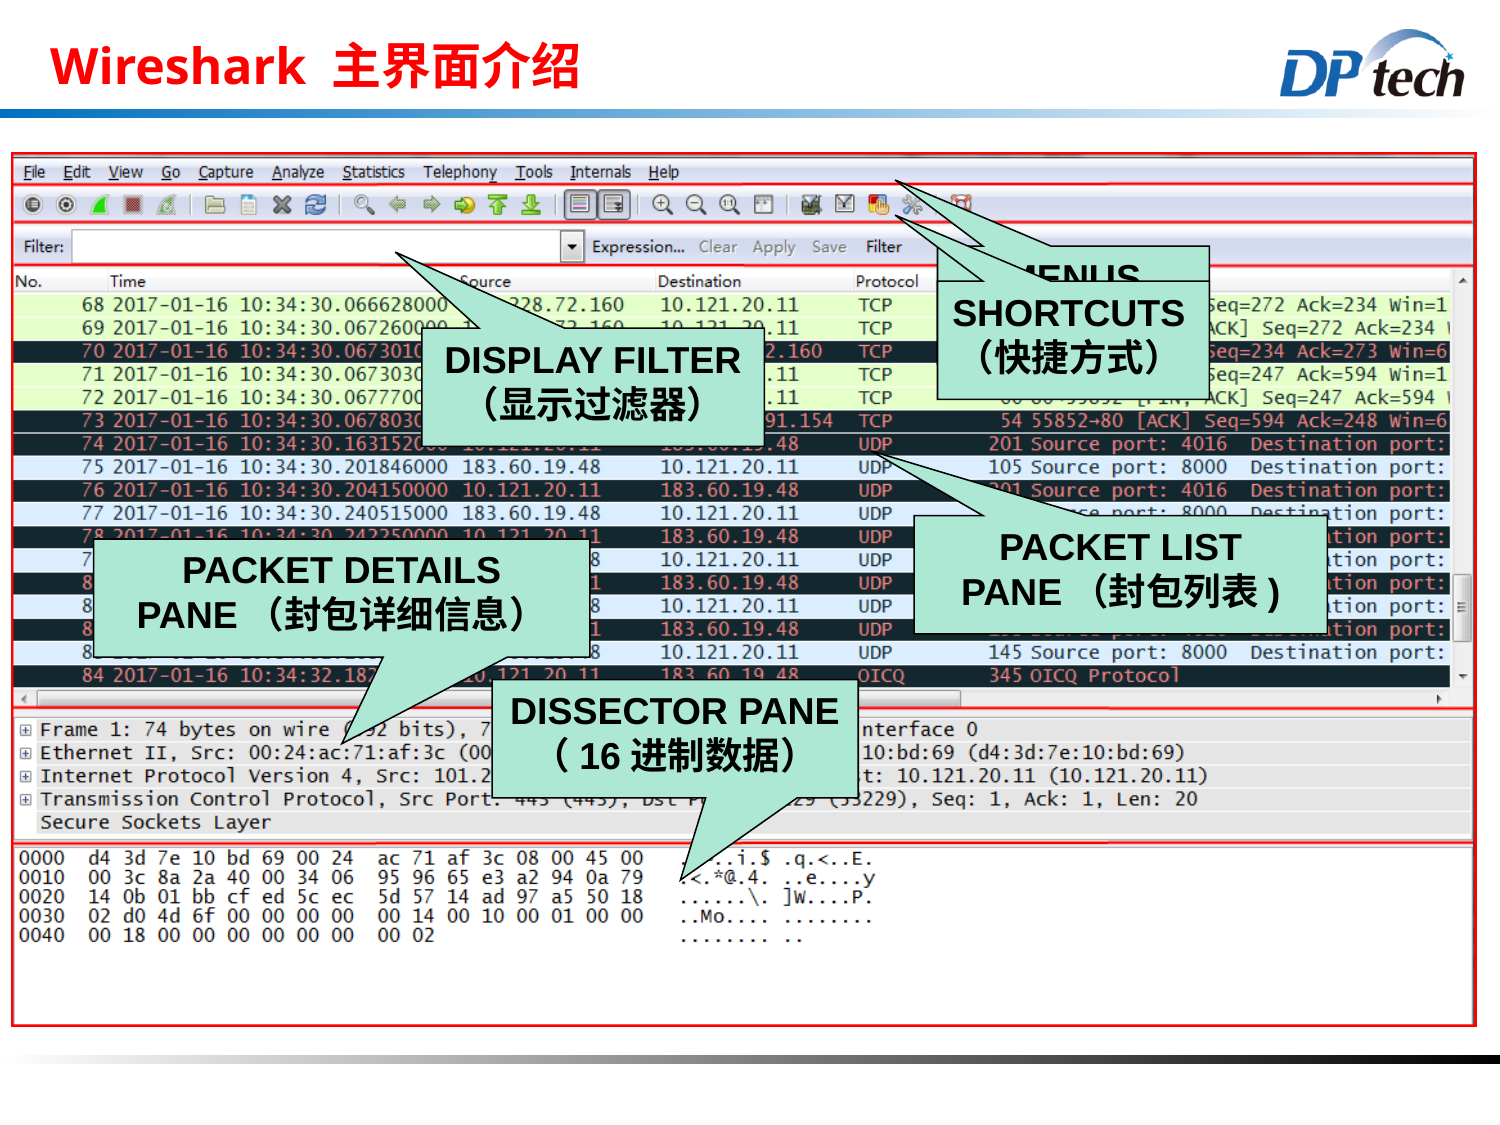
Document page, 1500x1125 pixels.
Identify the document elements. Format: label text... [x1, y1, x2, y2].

picture [1277, 29, 1466, 97]
title Wireshark 主界面介绍 [34, 23, 973, 106]
picture [11, 152, 1477, 1027]
